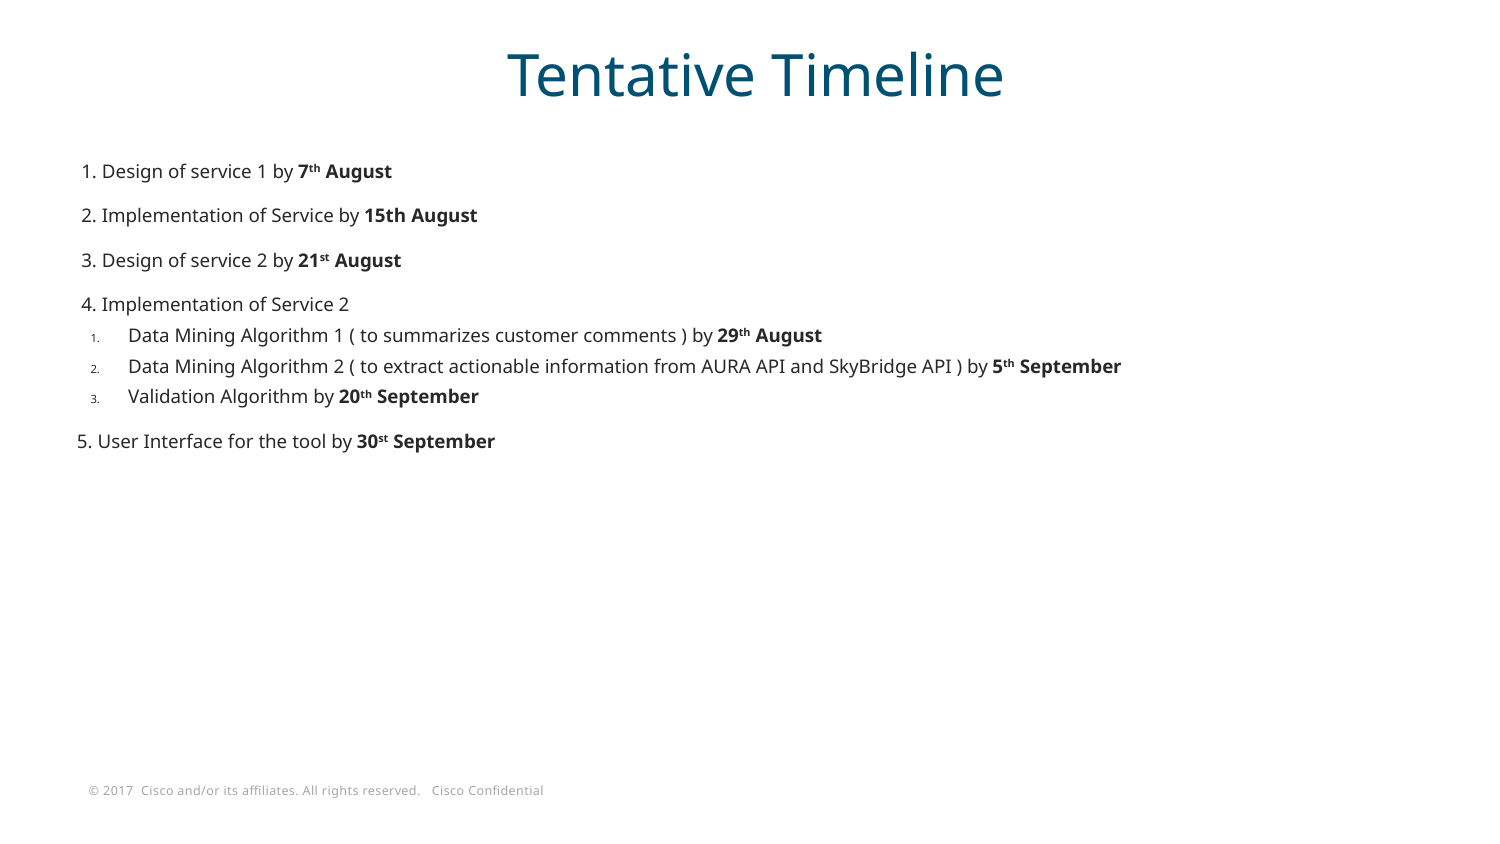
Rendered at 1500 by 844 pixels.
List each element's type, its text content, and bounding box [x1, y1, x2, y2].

list 1. Design of service 1 by 7th August 2. Implementation of Service by 15th August 3. Design of service 2 by 21st August 4. Implementation of Service 2 Data Mining Algorithm 1 ( to summarizes customer comments ) by 29th August Data Mining Algorithm 2 ( to extract actionable information from AURA API and SkyBridge API ) by 5th September Validation Algorithm by 20th September 5. User Interface for the tool by 30st September [71, 153, 1396, 745]
title Tentative Timeline [71, 31, 1441, 129]
